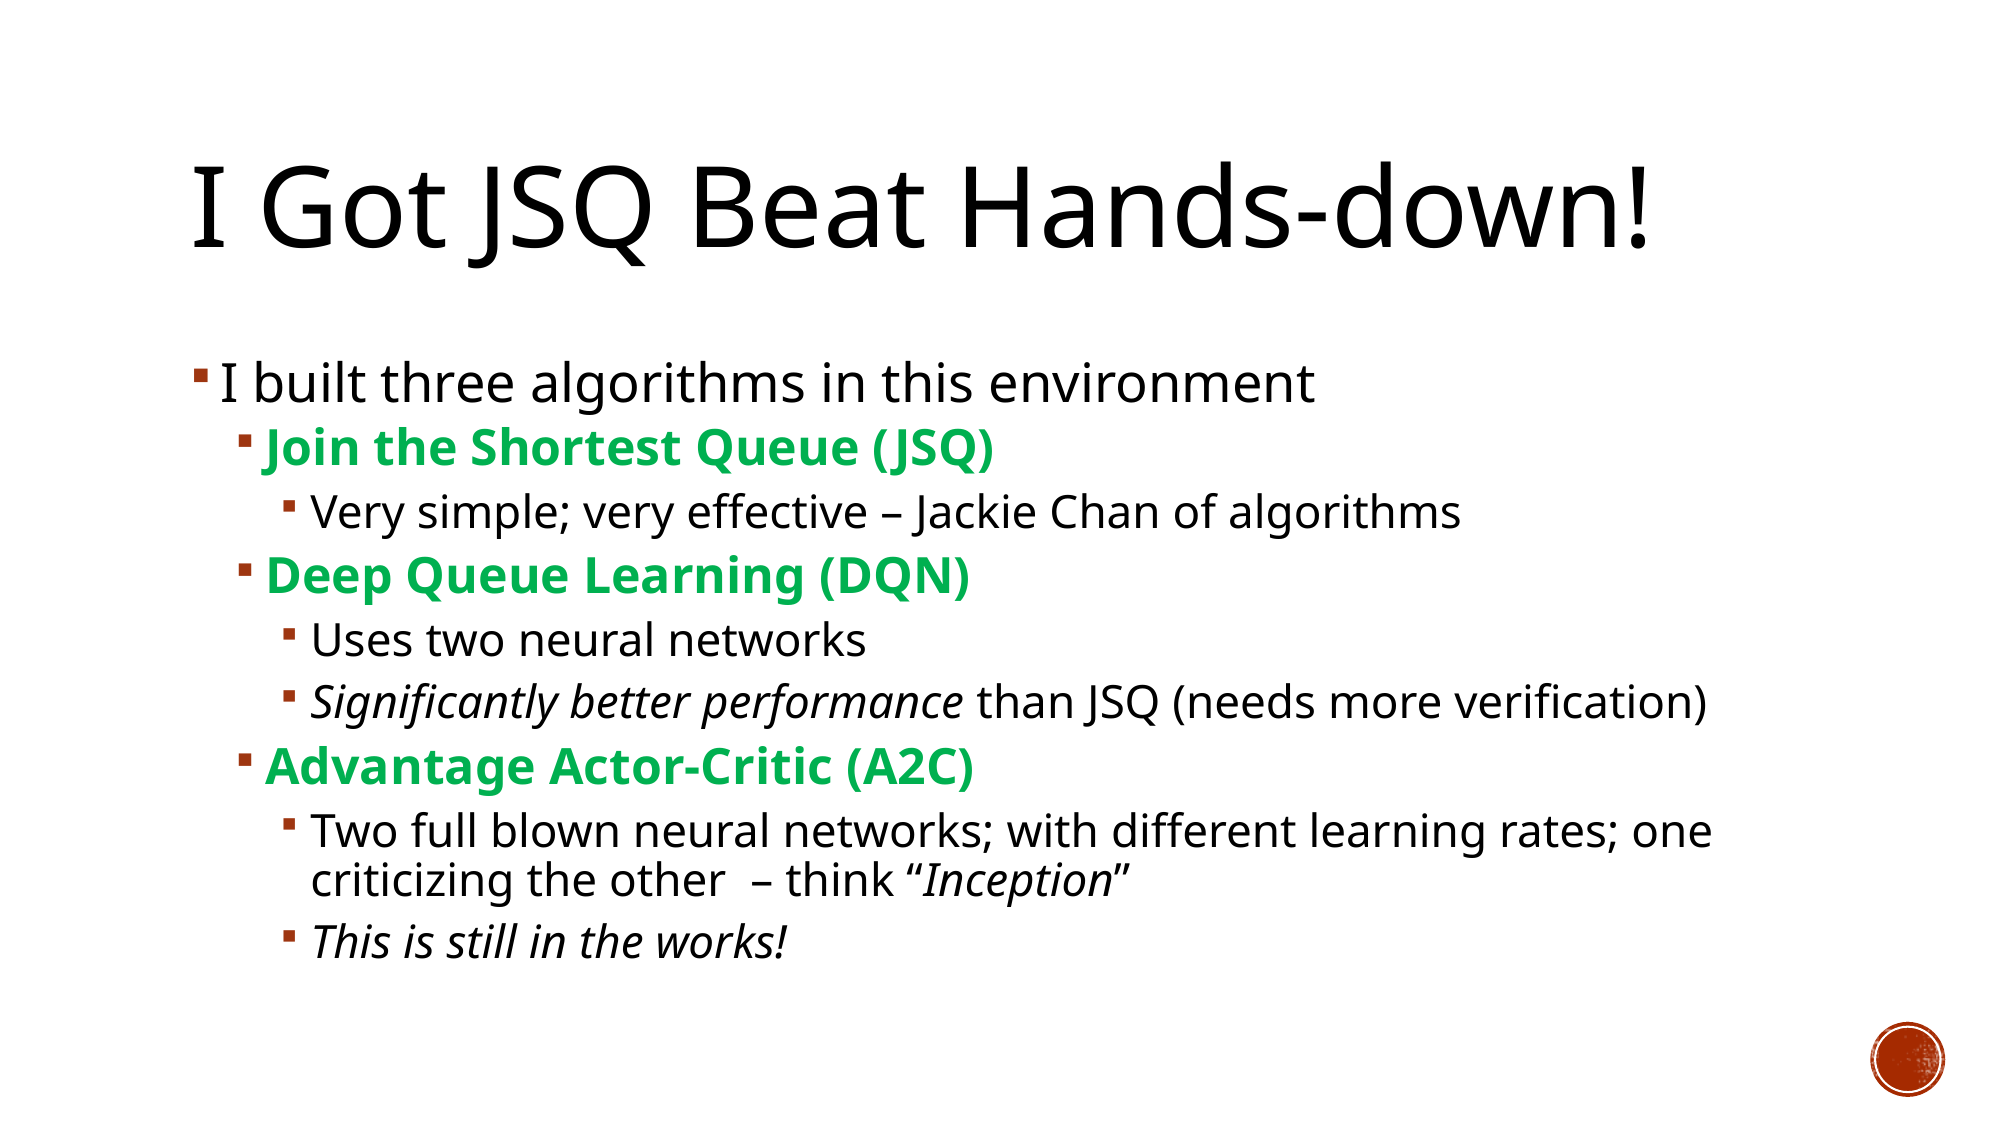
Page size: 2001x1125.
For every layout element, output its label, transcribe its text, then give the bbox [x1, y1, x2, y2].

list I built three algorithms in this environment Join the Shortest Queue (JSQ) Very simple; very effective – Jackie Chan of algorithms Deep Queue Learning (DQN) Uses two neural networks Significantly better performance than JSQ (needs more verification) Advantage Actor-Critic (A2C) Two full blown neural networks; with different learning rates; one criticizing the other – think “Inception” This is still in the works! [175, 348, 1826, 1013]
title I Got JSQ Beat Hands-down! [175, 79, 1826, 344]
